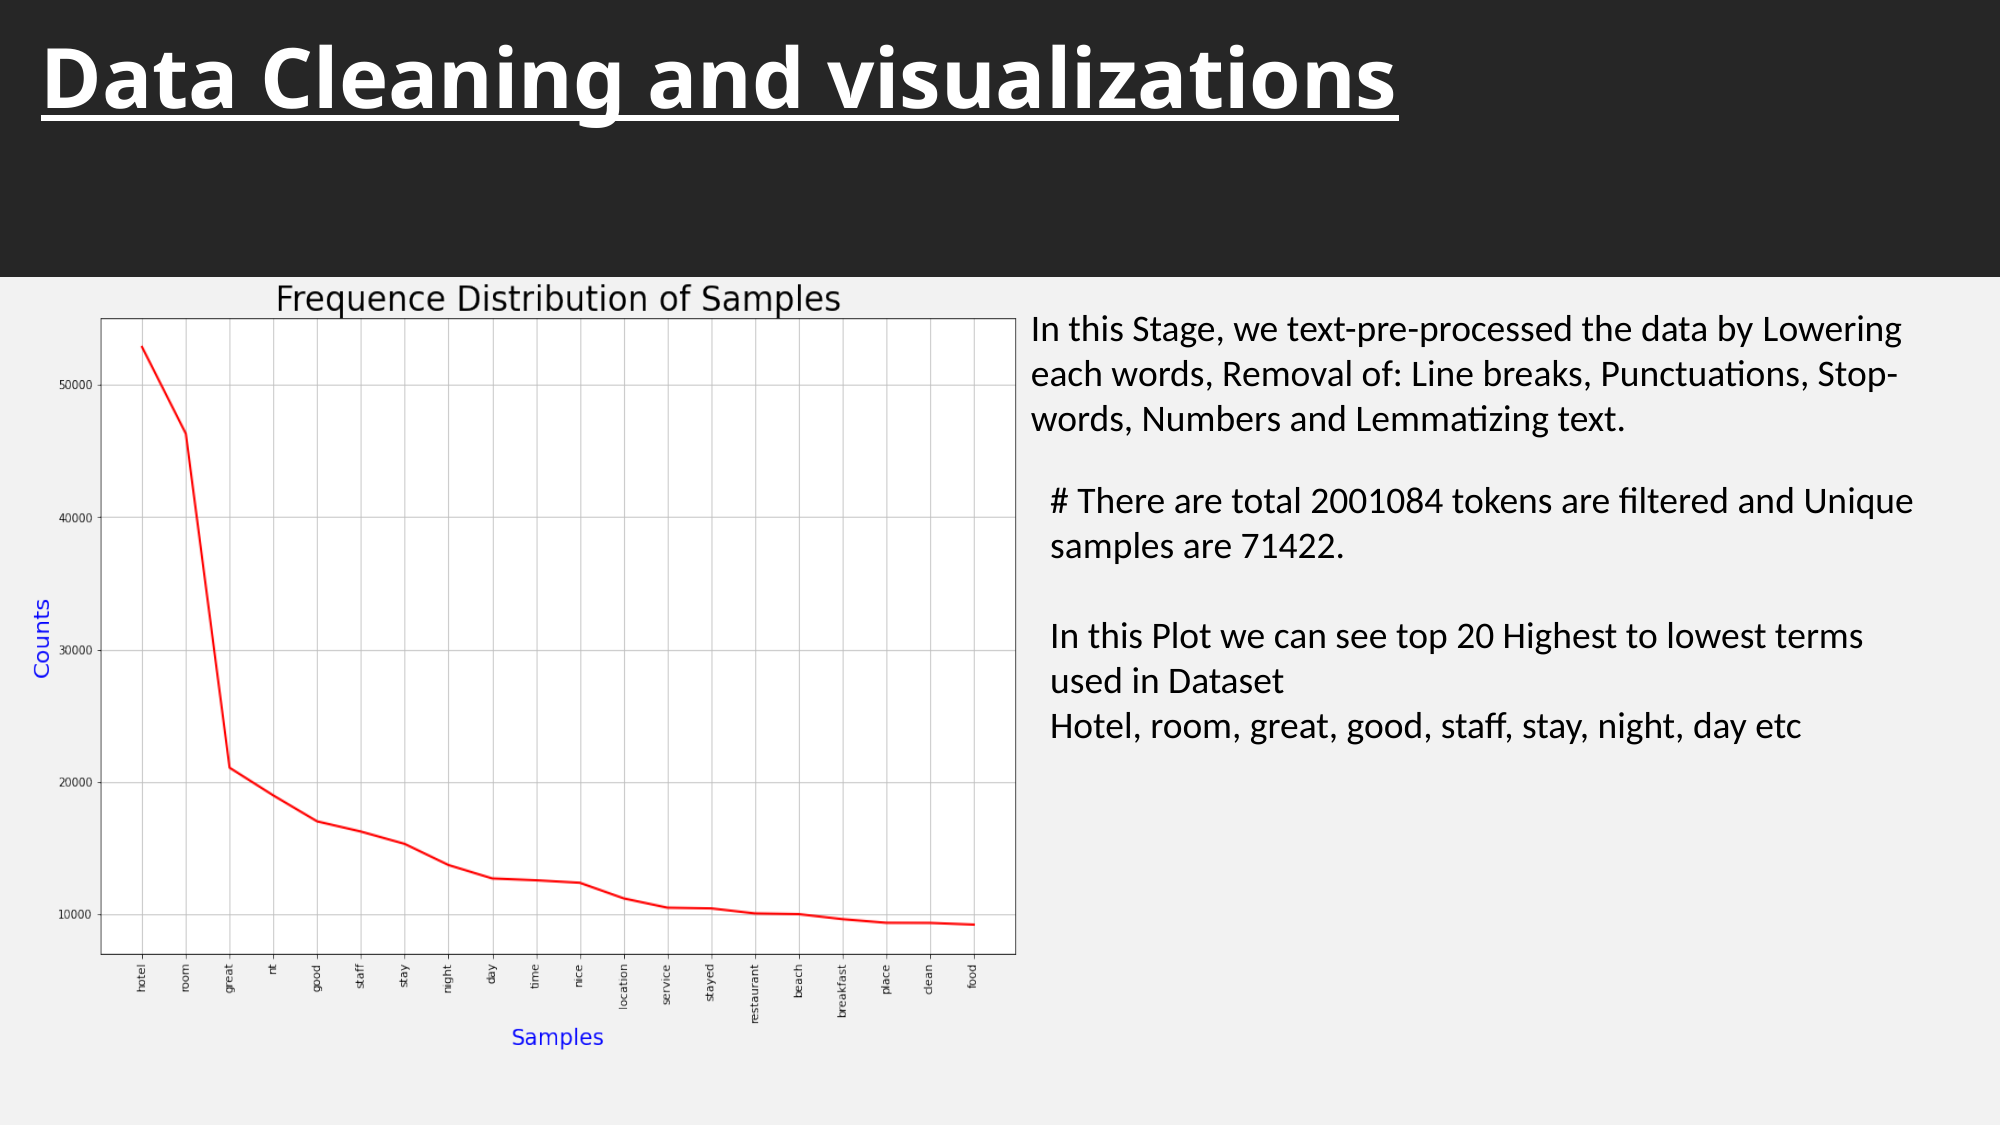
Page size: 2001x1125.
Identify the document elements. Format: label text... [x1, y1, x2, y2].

text_box [0, 276, 2000, 1125]
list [25, 276, 1023, 1058]
text_box In this Stage, we text-pre-processed the data by Lowering each words, Removal of: Line breaks, Punctuations, Stop-words, Numbers and Lemmatizing text. [1023, 296, 1975, 447]
text_box [0, 0, 2000, 276]
title Data Cleaning and visualizations [25, 29, 1907, 177]
text_box # There are total 2001084 tokens are filtered and Unique samples are 71422. In this Plot we can see top 20 Highest to lowest terms used in Dataset Hotel, room, great, good, staff, stay, night, day etc [1035, 468, 1955, 754]
